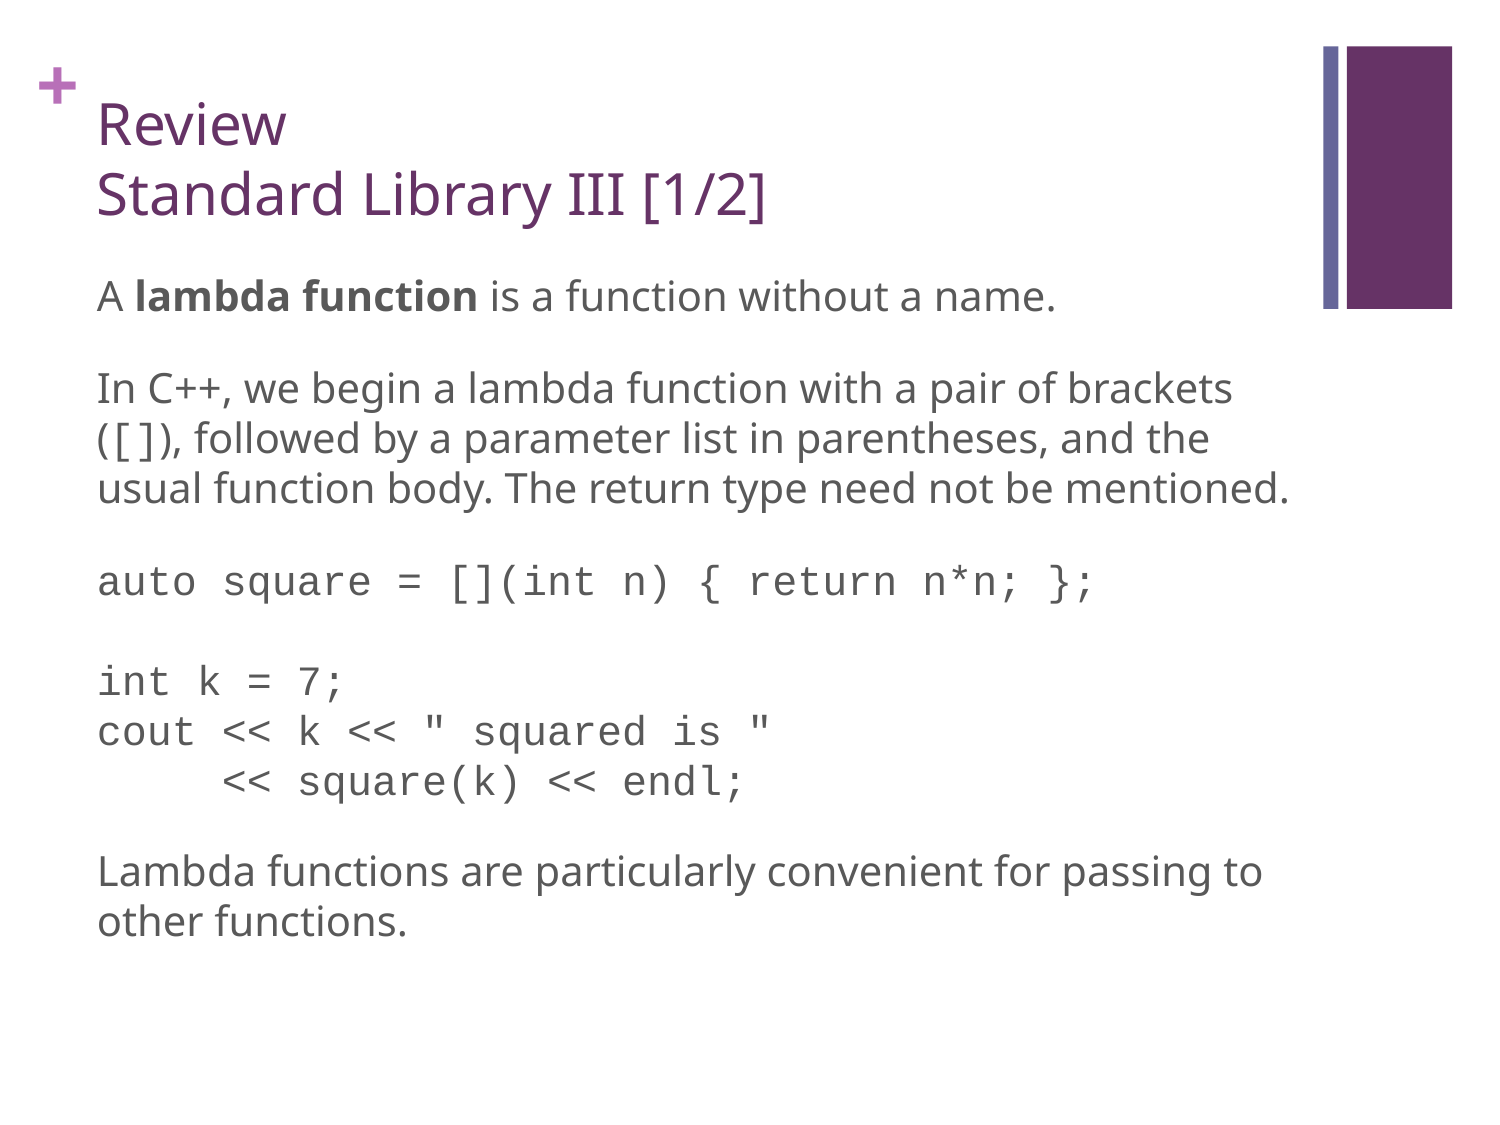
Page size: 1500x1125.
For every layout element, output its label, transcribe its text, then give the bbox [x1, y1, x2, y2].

title Review Standard Library III [1/2] [81, 79, 1322, 238]
list A lambda function is a function without a name. In C++, we begin a lambda function with a pair of brackets ([]), followed by a parameter list in parentheses, and the usual function body. The return type need not be mentioned. auto square = [](int n) { return n*n; }; int k = 7; cout << k << " squared is " << square(k) << endl; Lambda functions are particularly convenient for passing to other functions. [81, 262, 1322, 1038]
